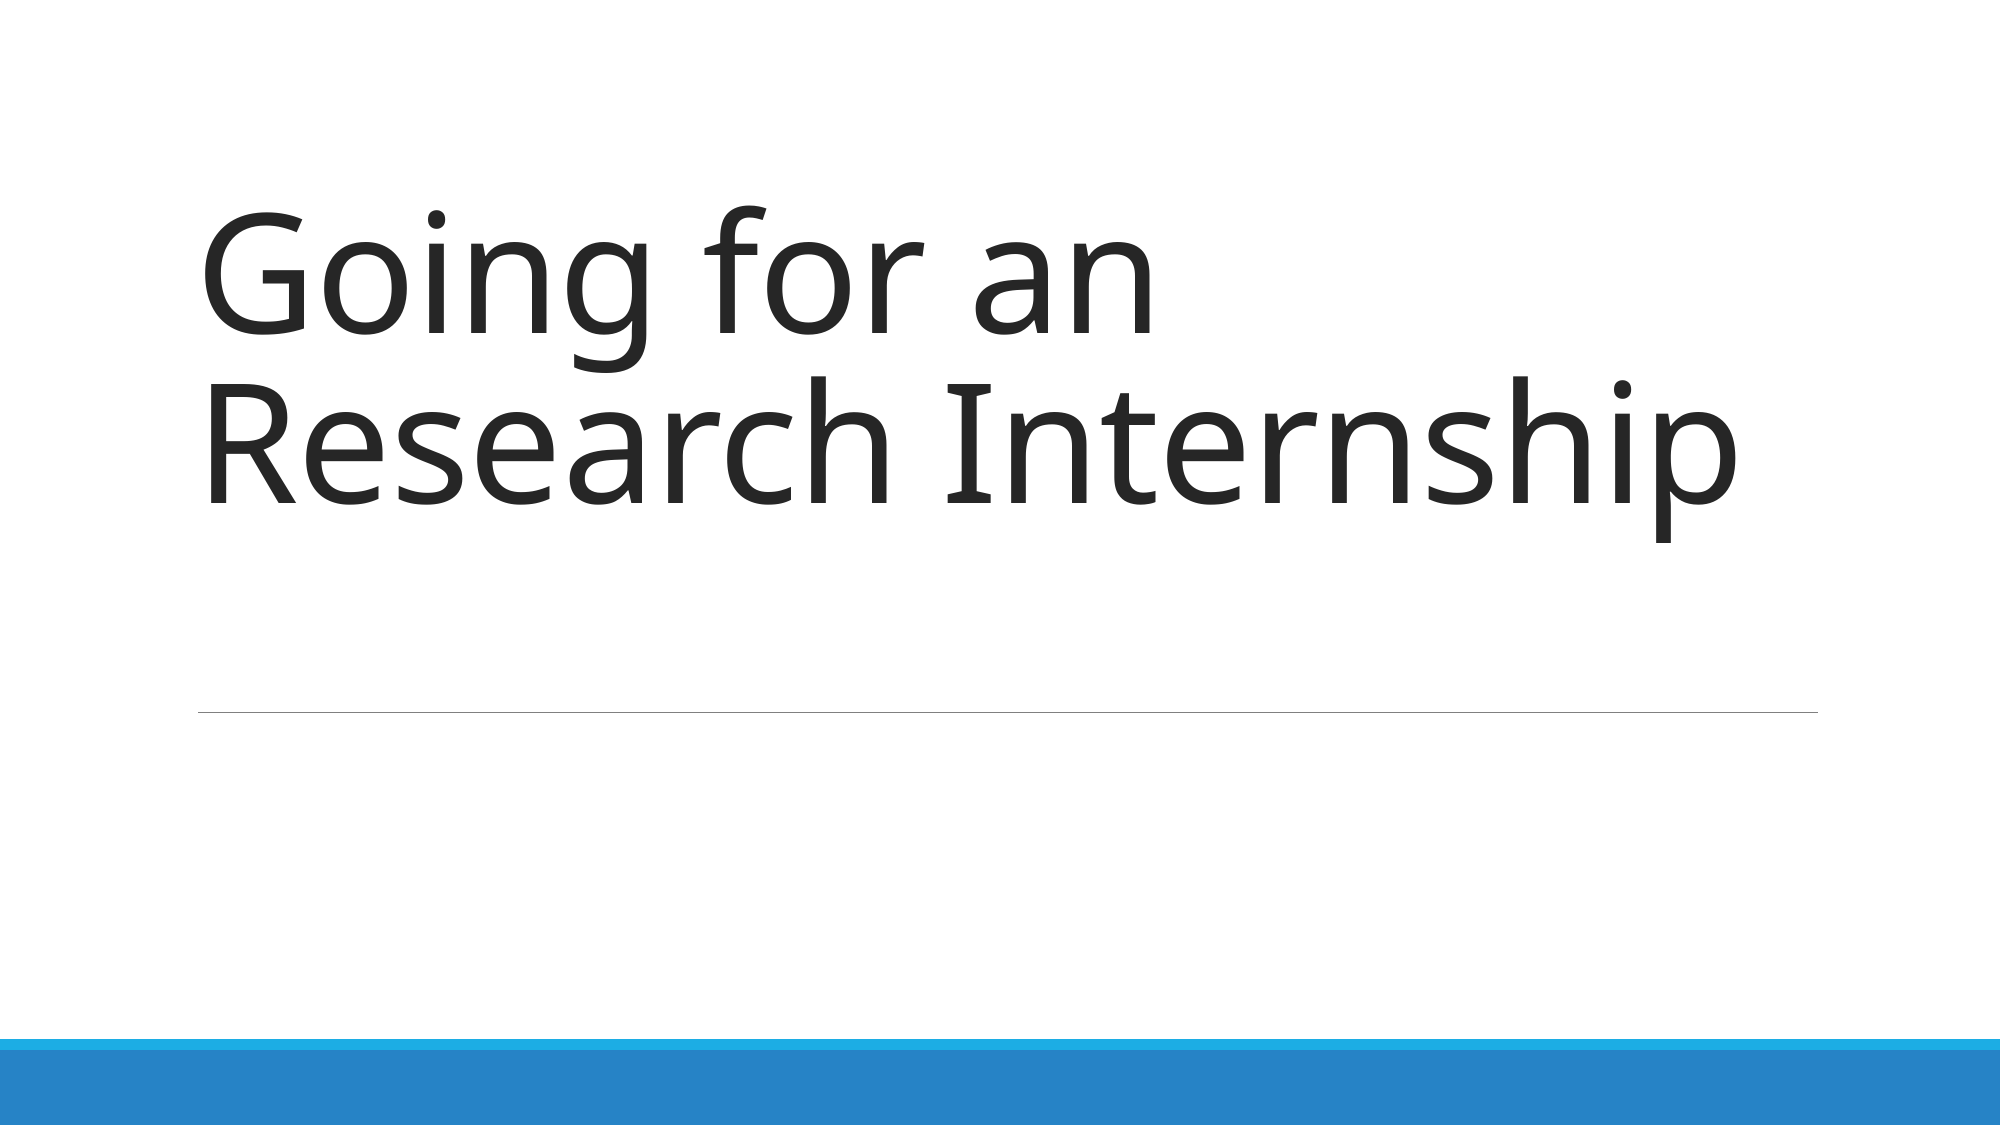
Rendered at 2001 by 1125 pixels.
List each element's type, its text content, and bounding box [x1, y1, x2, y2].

title Going for an Research Internship [180, 126, 1830, 545]
